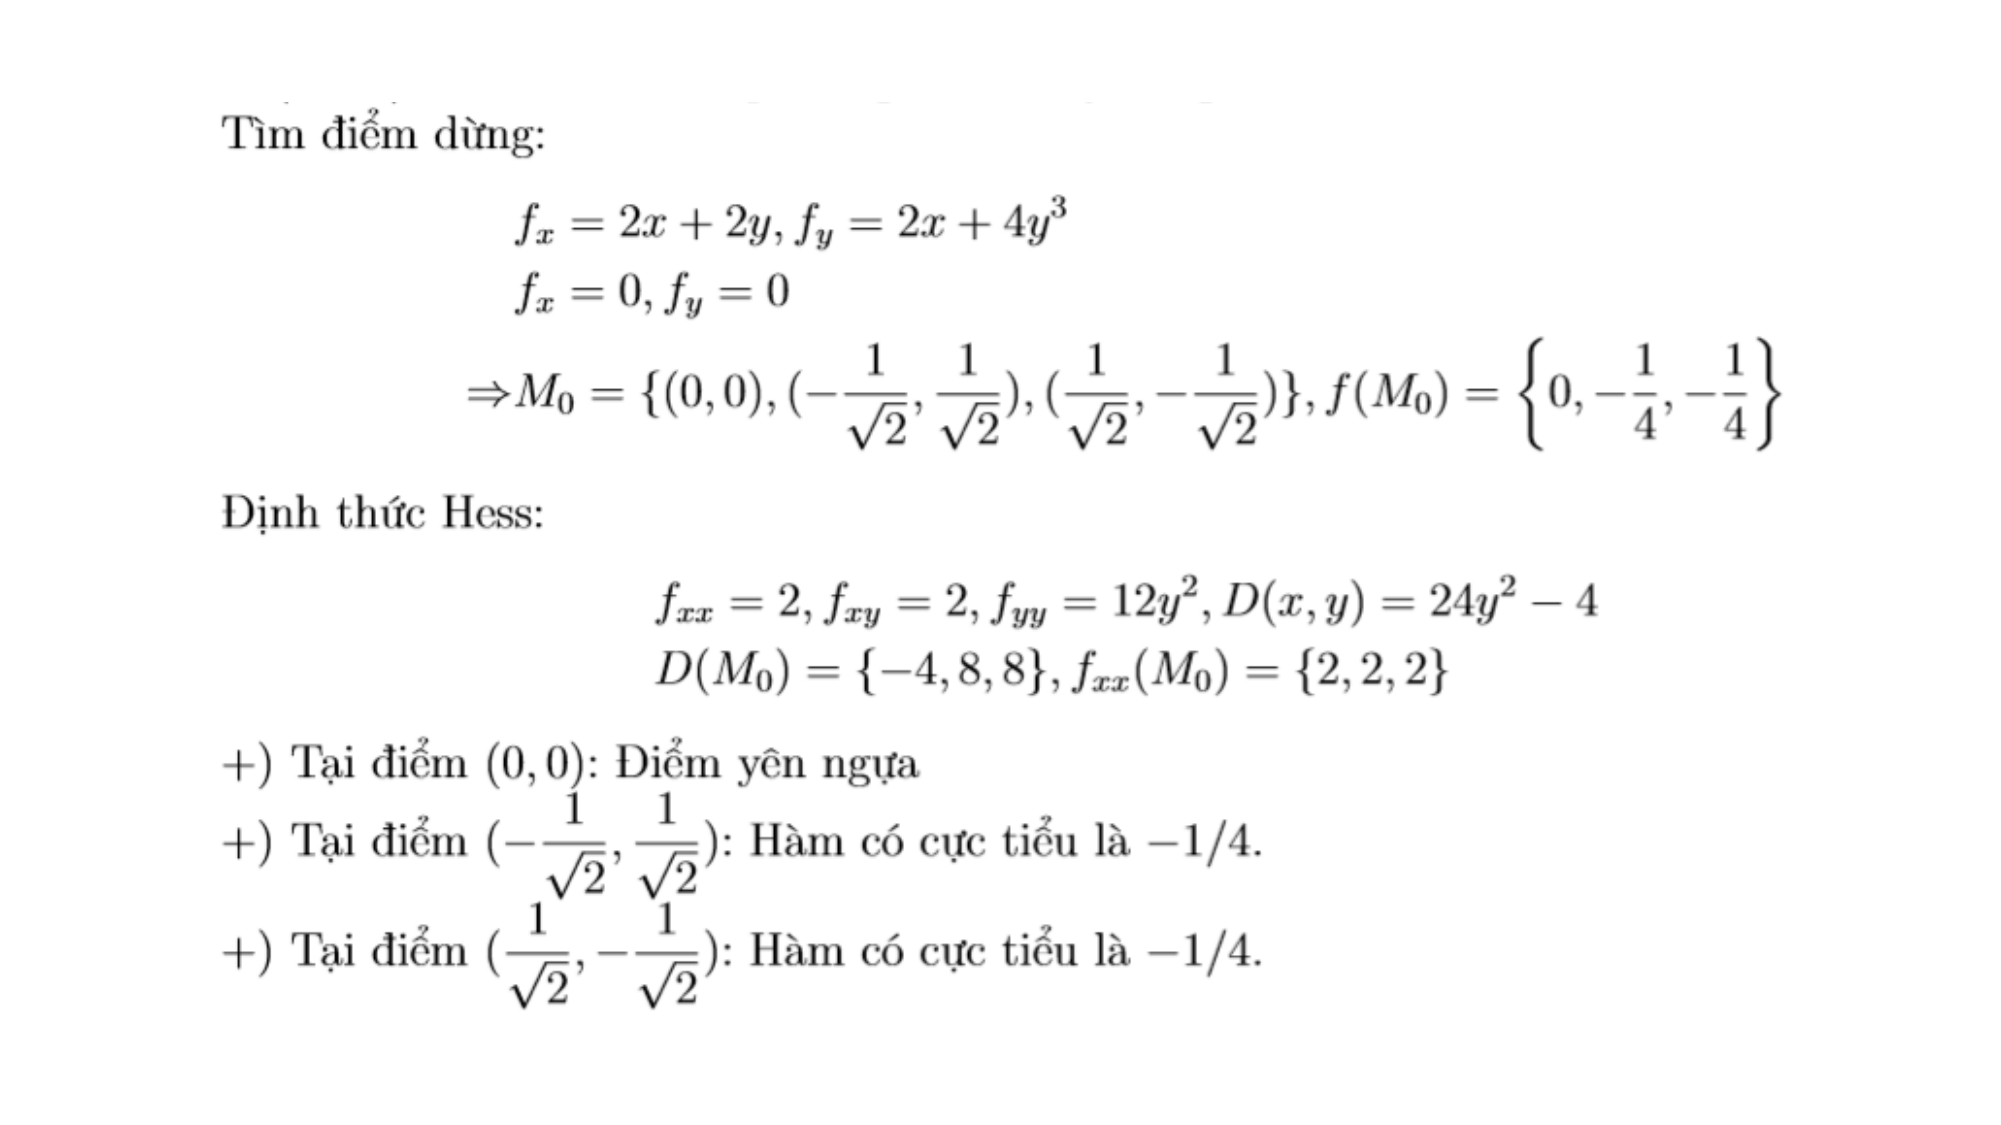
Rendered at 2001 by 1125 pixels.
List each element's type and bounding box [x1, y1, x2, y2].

picture [209, 102, 1791, 1022]
